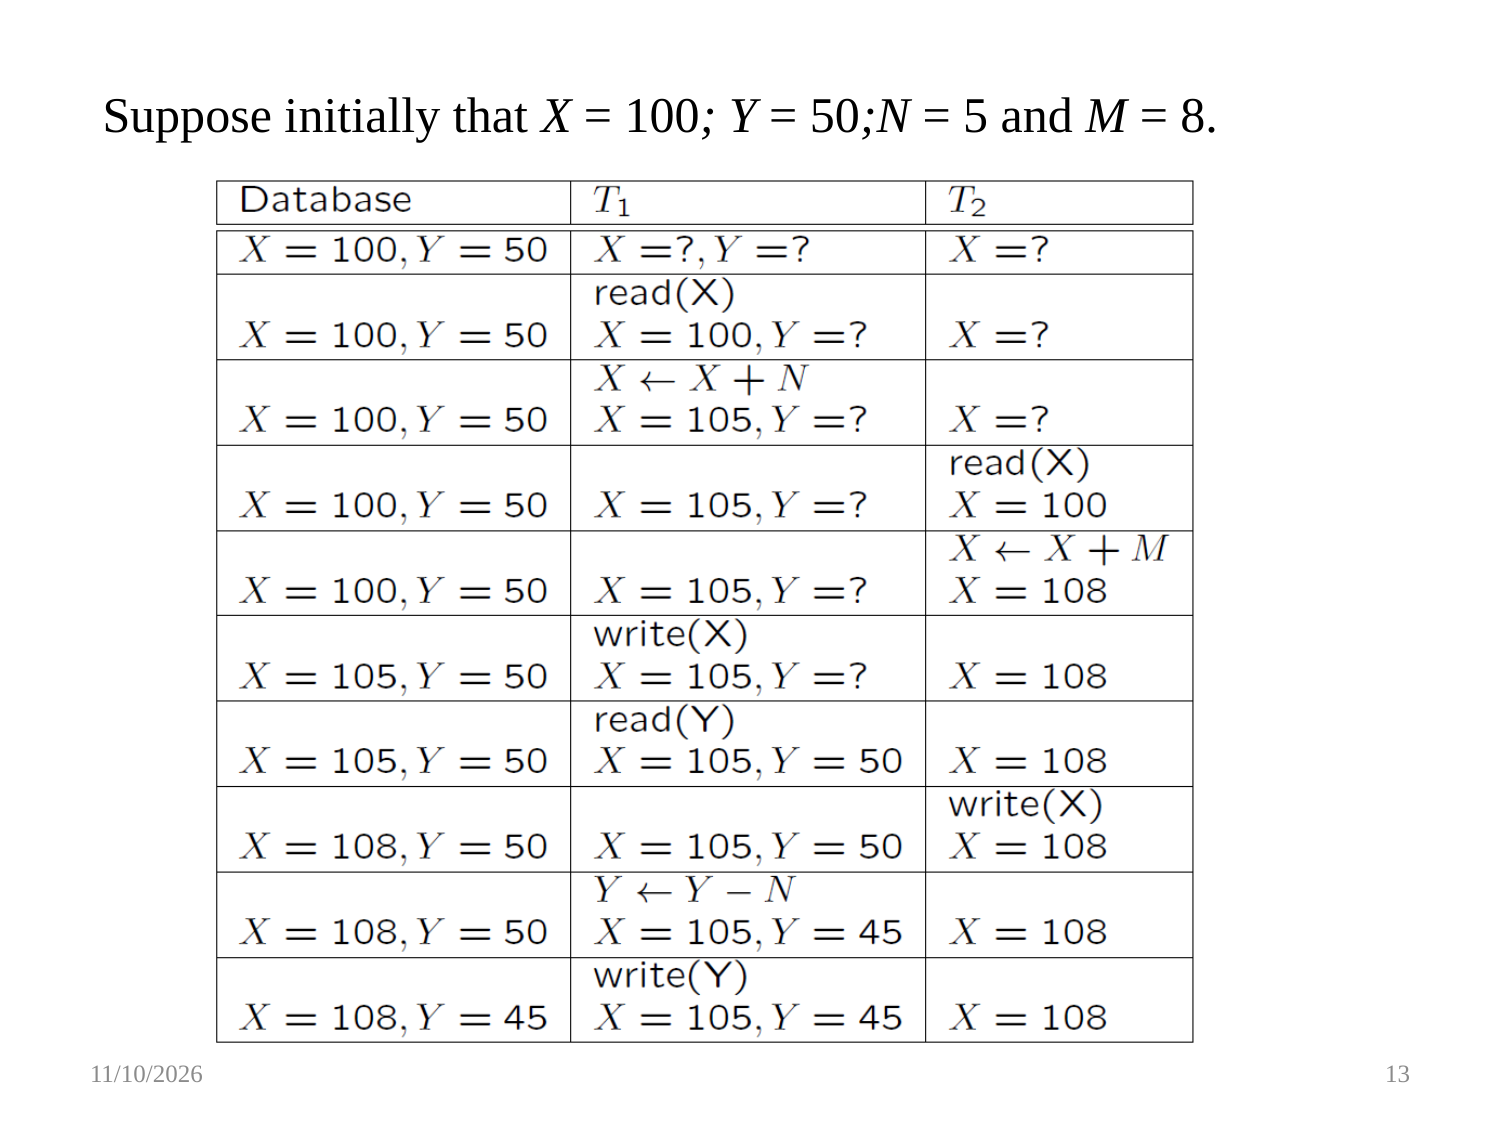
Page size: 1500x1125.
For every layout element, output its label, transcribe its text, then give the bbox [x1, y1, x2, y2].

slide_number 13 [1074, 1042, 1425, 1103]
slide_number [75, 1042, 425, 1103]
picture [199, 161, 1213, 1059]
list Suppose initially that X = 100; Y = 50;N = 5 and M = 8. [87, 75, 1438, 162]
